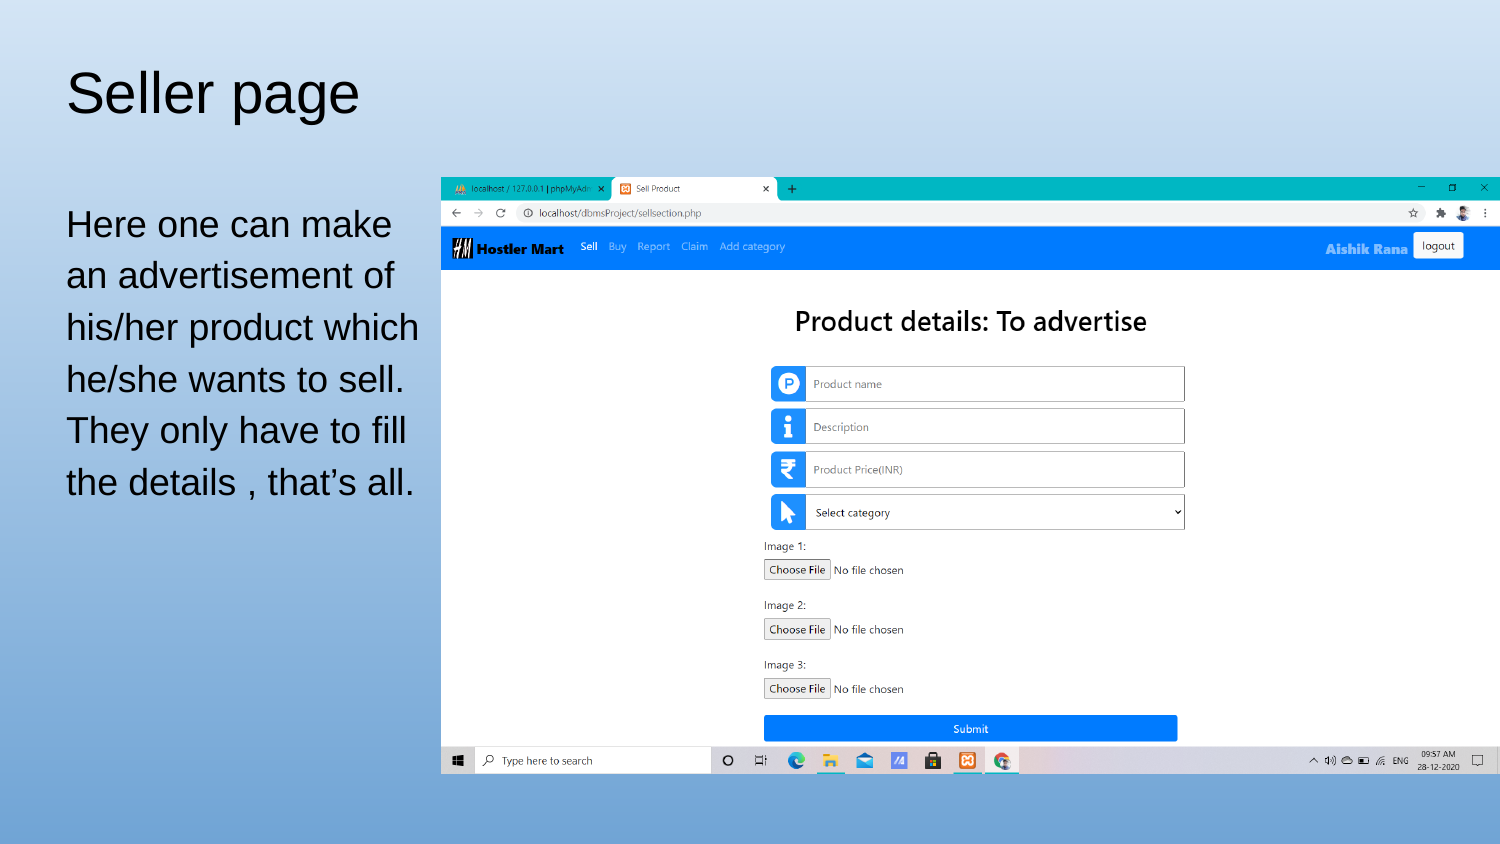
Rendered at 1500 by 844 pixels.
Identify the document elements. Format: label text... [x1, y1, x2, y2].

title Seller page [51, 40, 1449, 134]
picture [441, 177, 1500, 774]
list Here one can make an advertisement of his/her product which he/she wants to sell. They only have to fill the details , that’s all. [51, 177, 440, 774]
